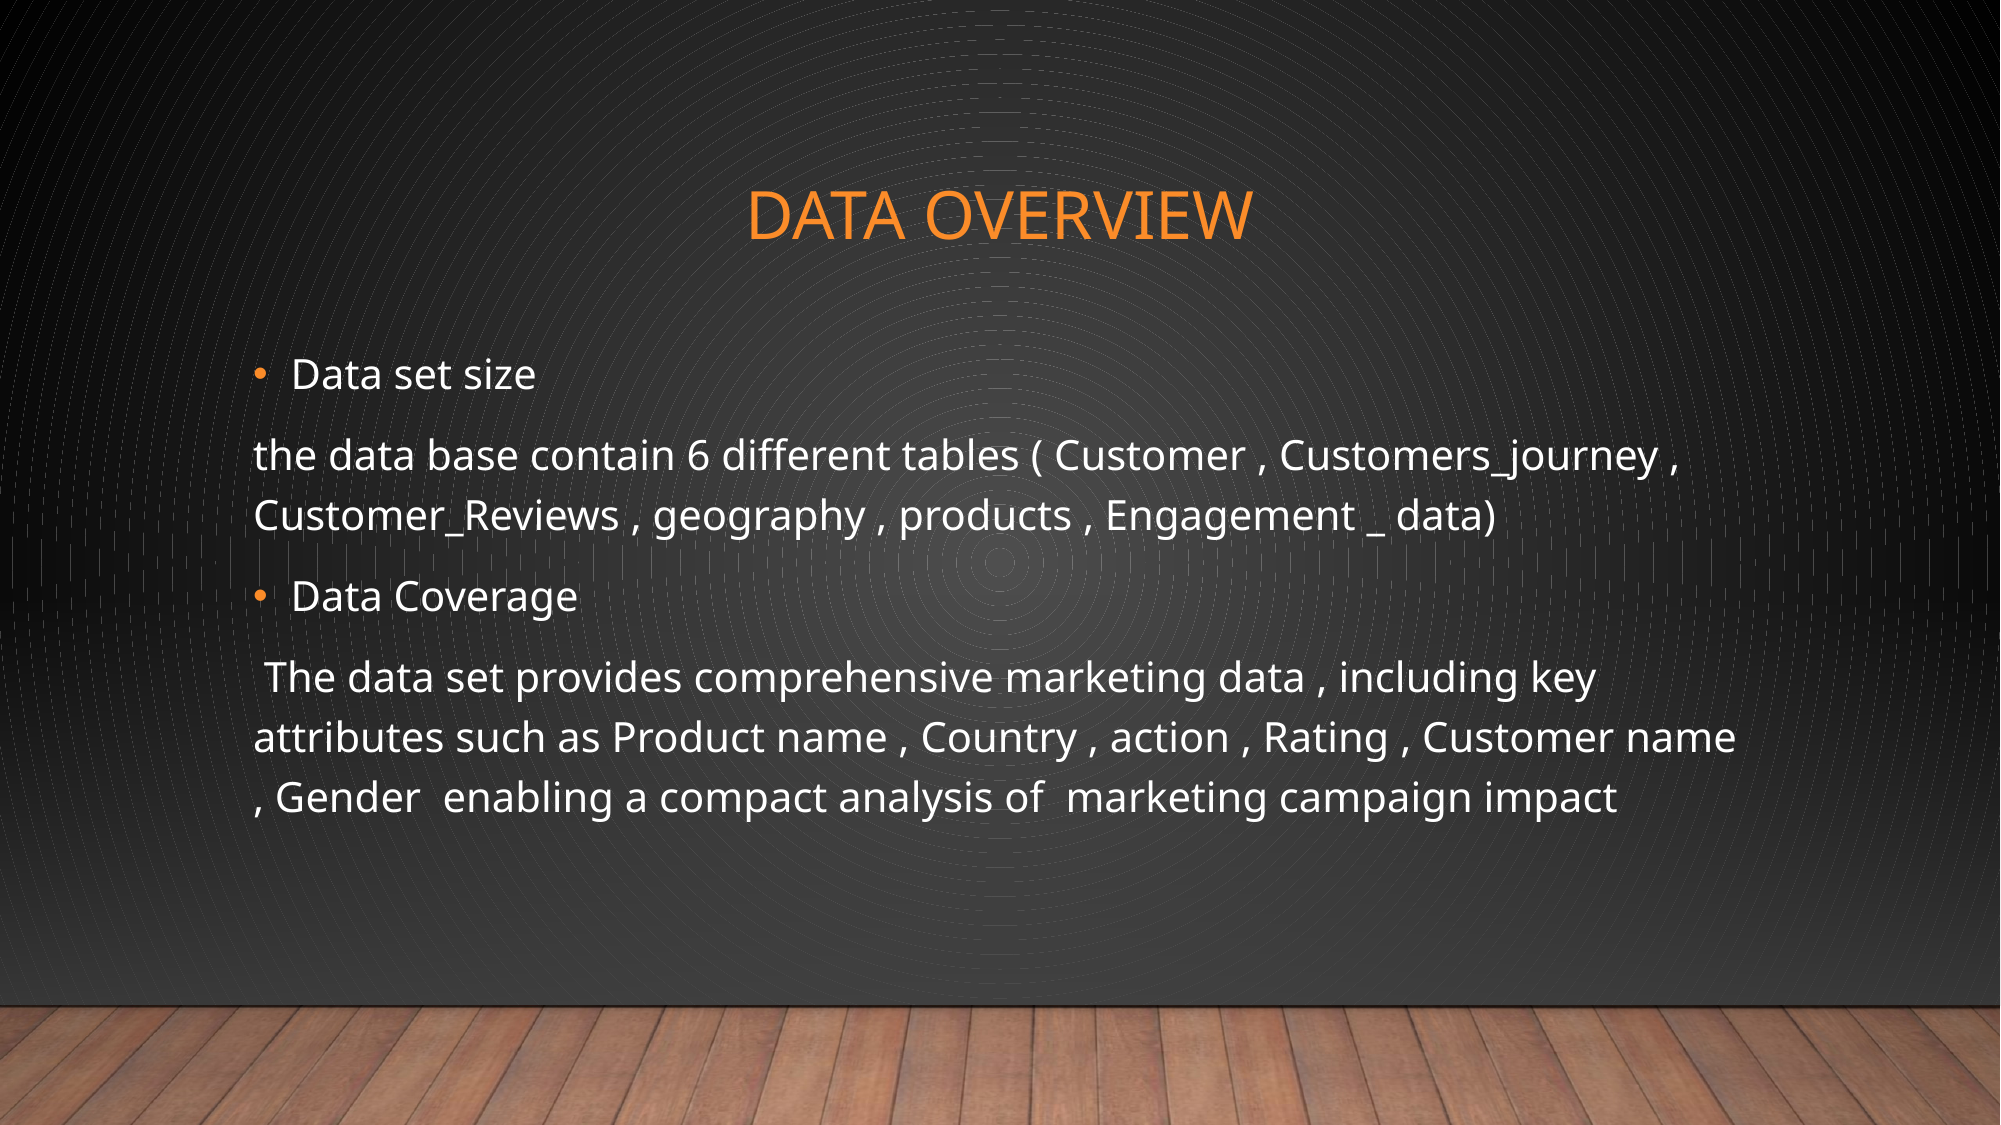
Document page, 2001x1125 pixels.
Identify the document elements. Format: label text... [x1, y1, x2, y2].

title Data overview [238, 131, 1763, 305]
picture [0, 1005, 2000, 1125]
list Data set size the data base contain 6 different tables ( Customer , Customers_journey , Customer_Reviews , geography , products , Engagement _ data) Data Coverage The data set provides comprehensive marketing data , including key attributes such as Product name , Country , action , Rating , Customer name , Gender enabling a compact analysis of marketing campaign impact [238, 330, 1763, 897]
